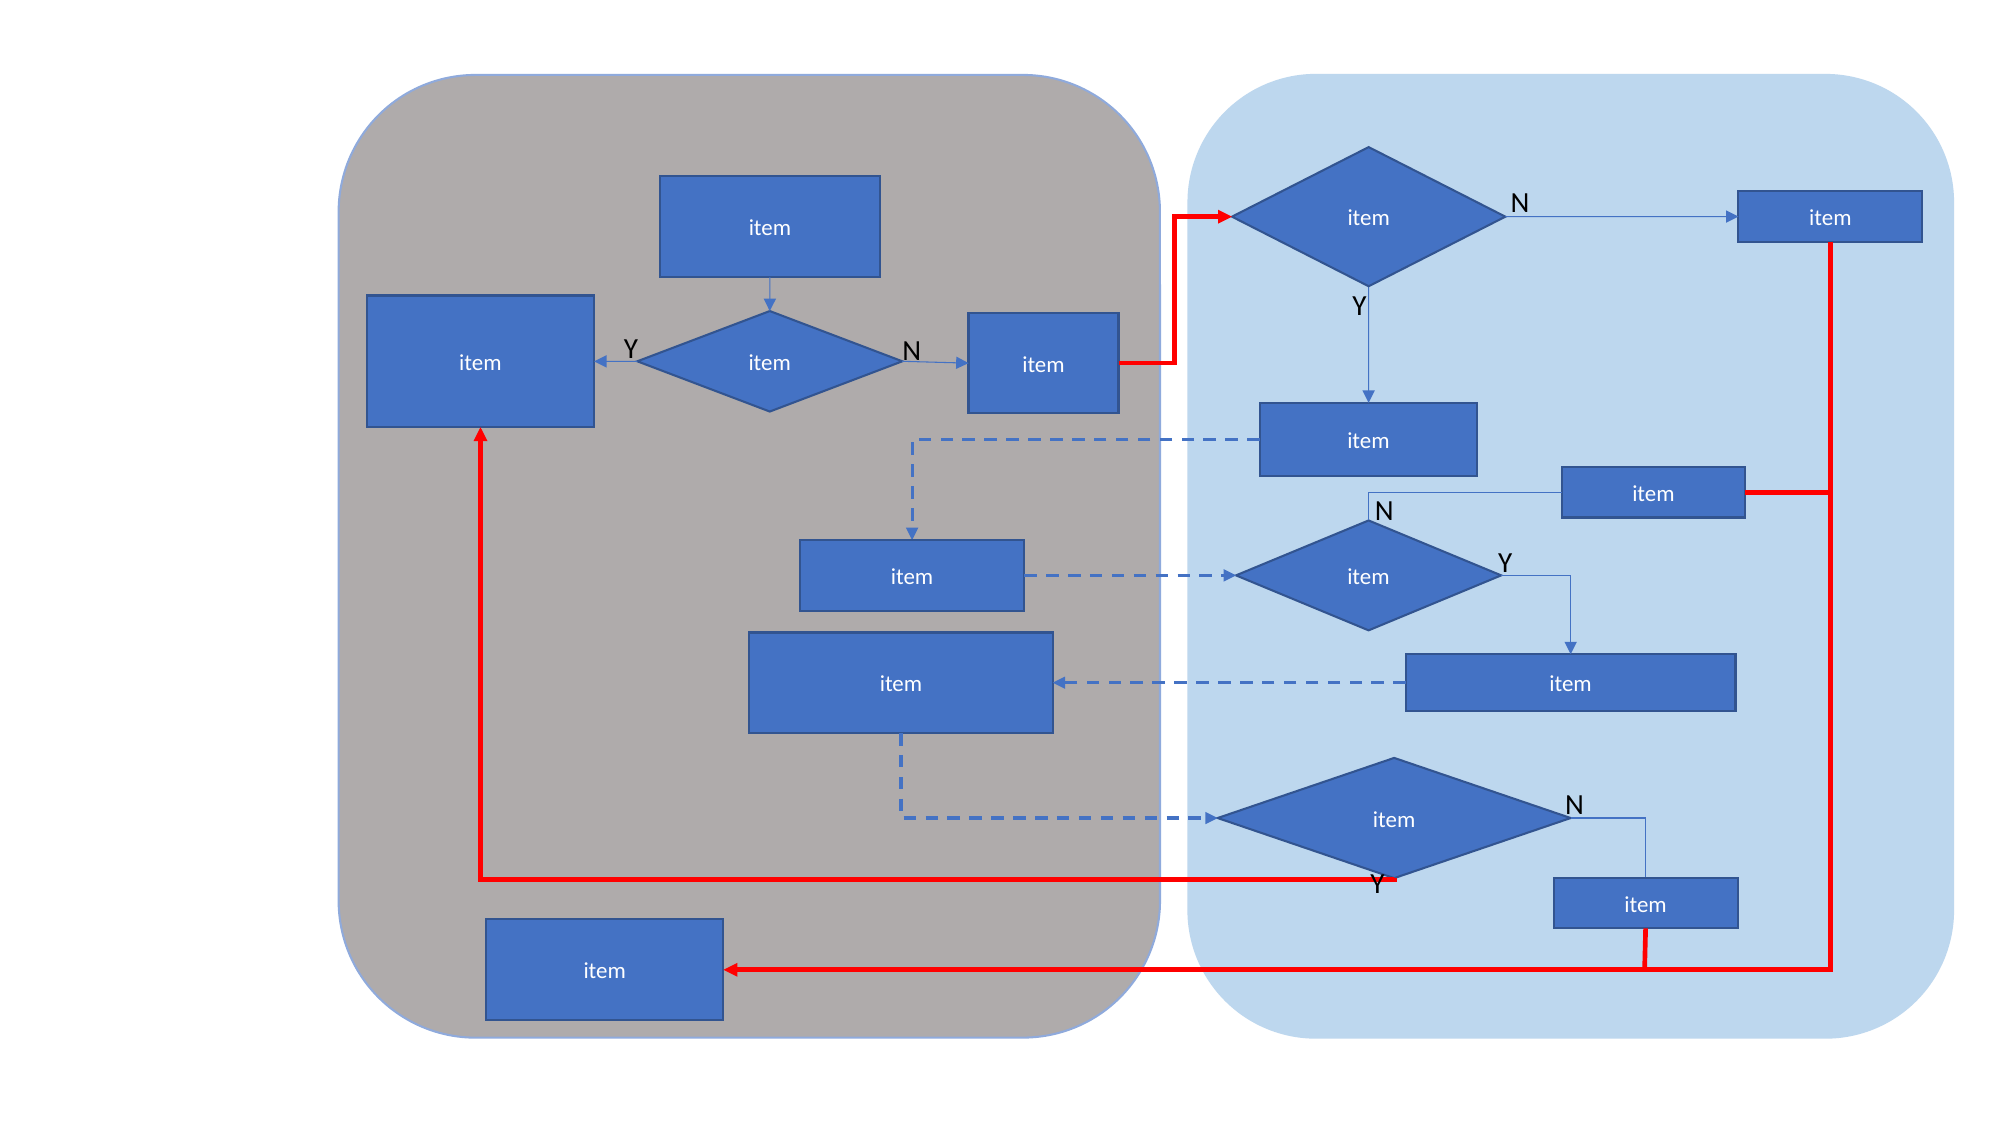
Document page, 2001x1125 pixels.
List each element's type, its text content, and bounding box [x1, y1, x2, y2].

text_box Y [609, 322, 654, 372]
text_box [912, 52, 1641, 1125]
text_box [711, 195, 912, 1110]
text_box item [1641, 877, 1739, 929]
text_box item [1737, 190, 1923, 243]
text_box item [659, 175, 881, 278]
text_box item [366, 294, 595, 428]
text_box item [654, 332, 711, 391]
text_box item [1641, 466, 1746, 519]
text_box item [485, 918, 711, 1021]
text_box item [1641, 653, 1737, 712]
text_box [1641, 73, 1955, 1039]
text_box [337, 73, 912, 1039]
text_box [1641, 818, 1646, 878]
